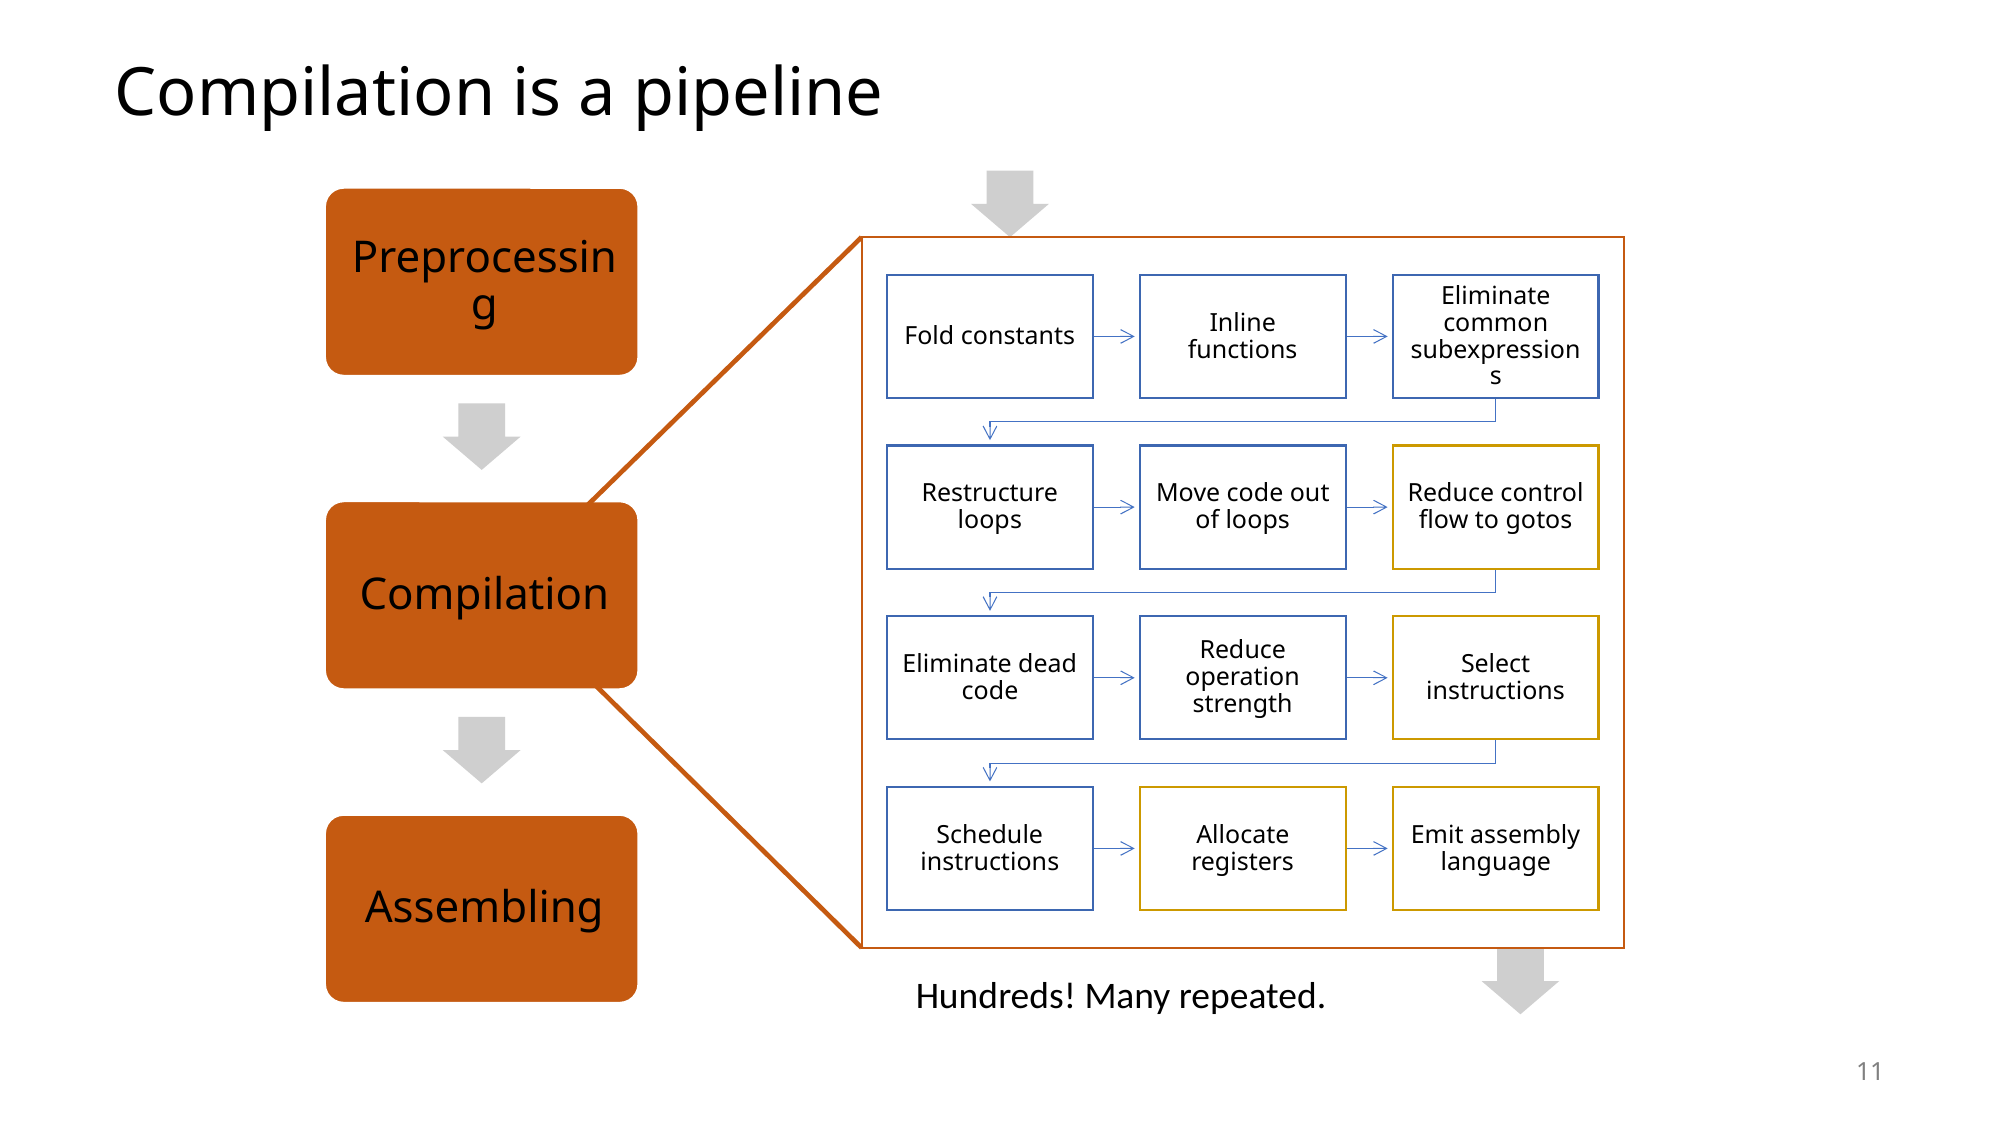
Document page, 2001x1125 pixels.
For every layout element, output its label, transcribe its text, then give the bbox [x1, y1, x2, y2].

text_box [971, 170, 1049, 238]
slide_number 11 [1749, 1042, 1900, 1103]
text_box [886, 257, 1600, 928]
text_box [586, 237, 862, 507]
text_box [1481, 947, 1560, 1015]
text_box Hundreds! Many repeated. [901, 964, 1439, 1024]
text_box [861, 236, 1625, 949]
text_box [586, 676, 862, 948]
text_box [301, 187, 662, 1004]
title Compilation is a pipeline [99, 37, 1900, 150]
